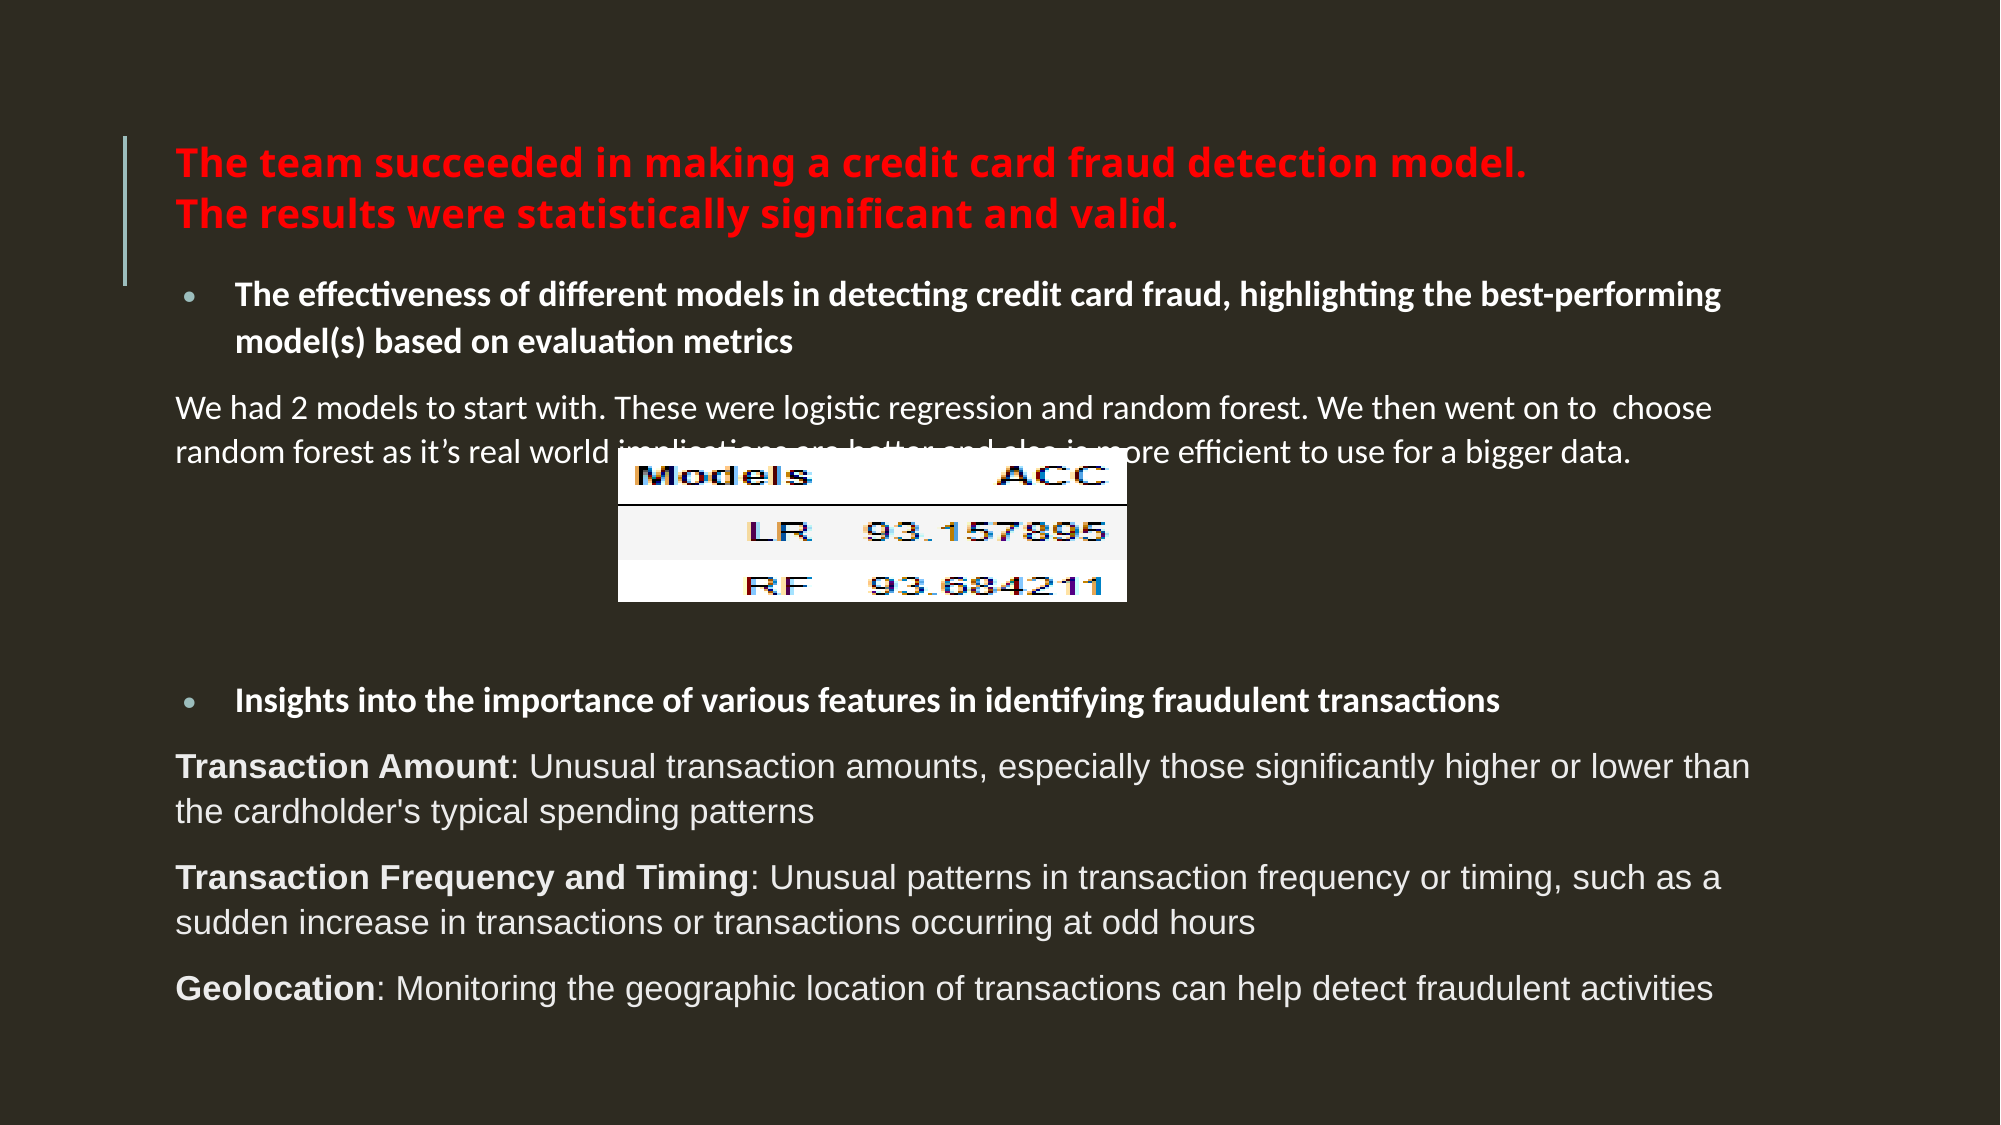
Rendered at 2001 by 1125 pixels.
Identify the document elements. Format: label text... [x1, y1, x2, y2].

picture [618, 448, 1127, 602]
list The team succeeded in making a credit card fraud detection model. The results were statistically significant and valid. The effectiveness of different models in detecting credit card fraud, highlighting the best-performing model(s) based on evaluation metrics We had 2 models to start with. These were logistic regression and random forest. We then went on to choose random forest as it’s real world implications are better and also is more efficient to use for a bigger data. Insights into the importance of various features in identifying fraudulent transactions Transaction Amount: Unusual transaction amounts, especially those significantly higher or lower than the cardholder's typical spending patterns Transaction Frequency and Timing: Unusual patterns in transaction frequency or timing, such as a sudden increase in transactions or transactions occurring at odd hours Geolocation: Monitoring the geographic location of transactions can help detect fraudulent activities [168, 126, 1763, 1035]
